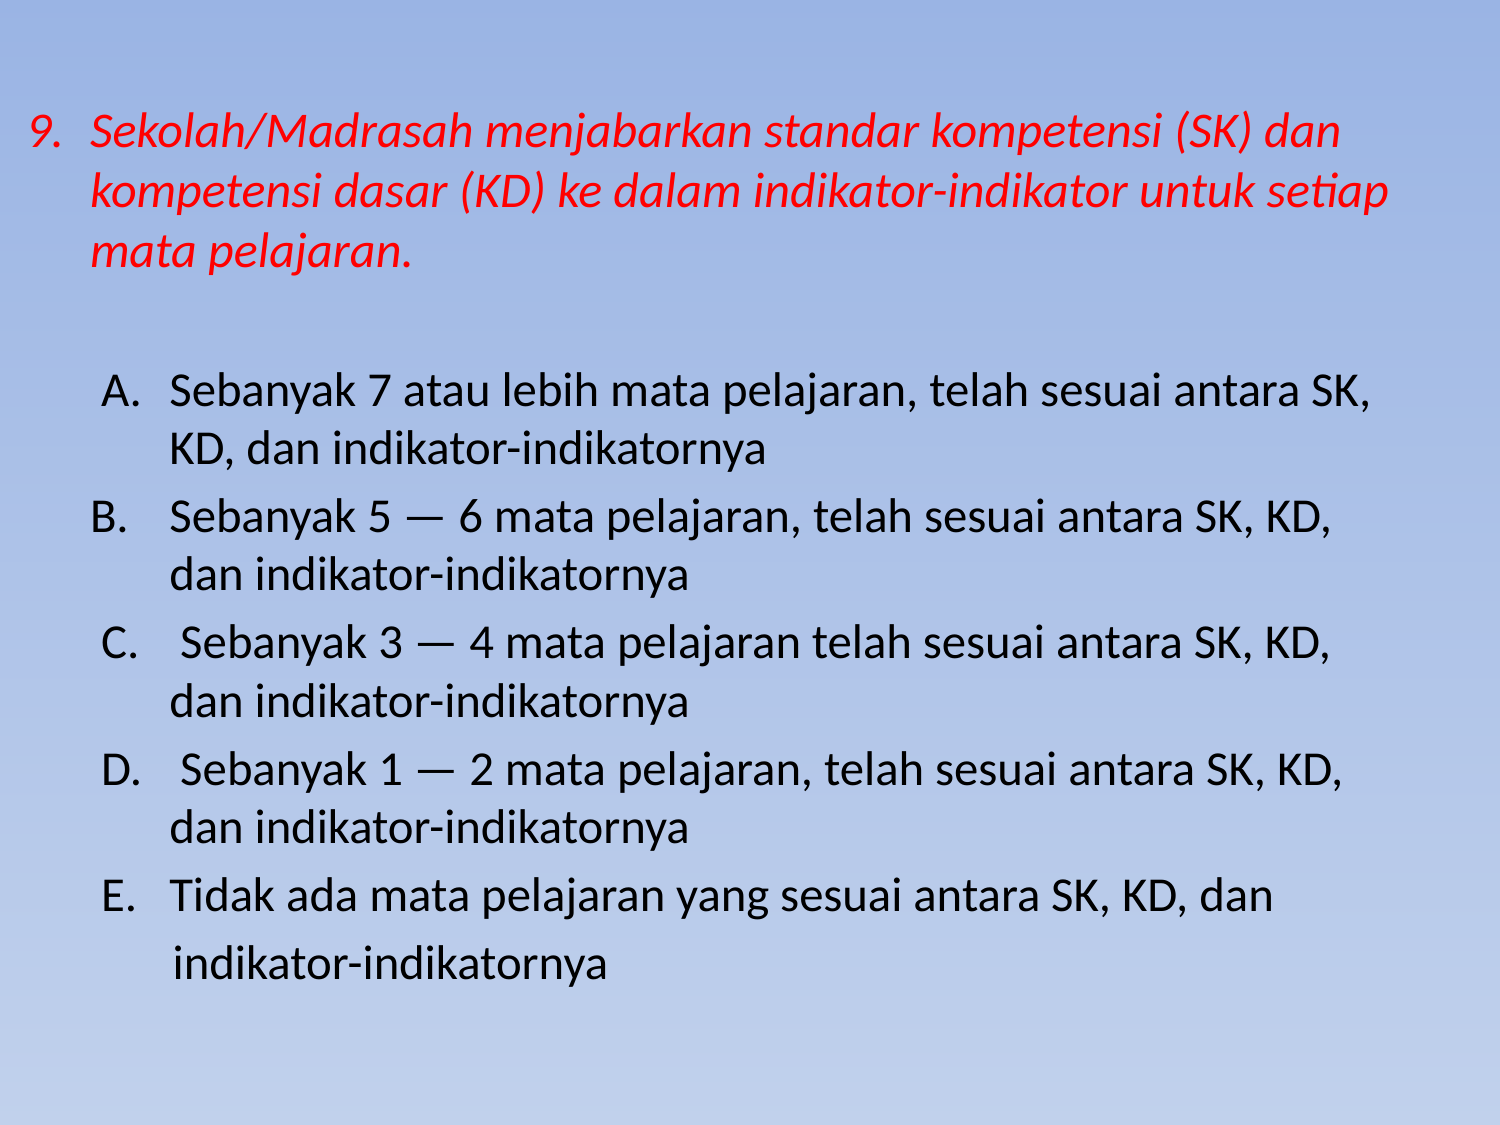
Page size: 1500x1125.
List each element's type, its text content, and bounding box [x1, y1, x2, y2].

list A. Sebanyak 7 atau lebih mata pelajaran, telah sesuai antara SK, KD, dan indikator-indikatornya B. Sebanyak 5 — 6 mata pelajaran, telah sesuai antara SK, KD, dan indikator-indikatornya C. Sebanyak 3 — 4 mata pelajaran telah sesuai antara SK, KD, dan indikator-indikatornya D. Sebanyak 1 — 2 mata pelajaran, telah sesuai antara SK, KD, dan indikator-indikatornya E. Tidak ada mata pelajaran yang sesuai antara SK, KD, dan indikator-indikatornya [75, 350, 1425, 1005]
title 9. Sekolah/Madrasah menjabarkan standar kompetensi (SK) dan kompetensi dasar (KD) ke dalam indikator-indikator untuk setiap mata pelajaran. [0, 50, 1438, 325]
